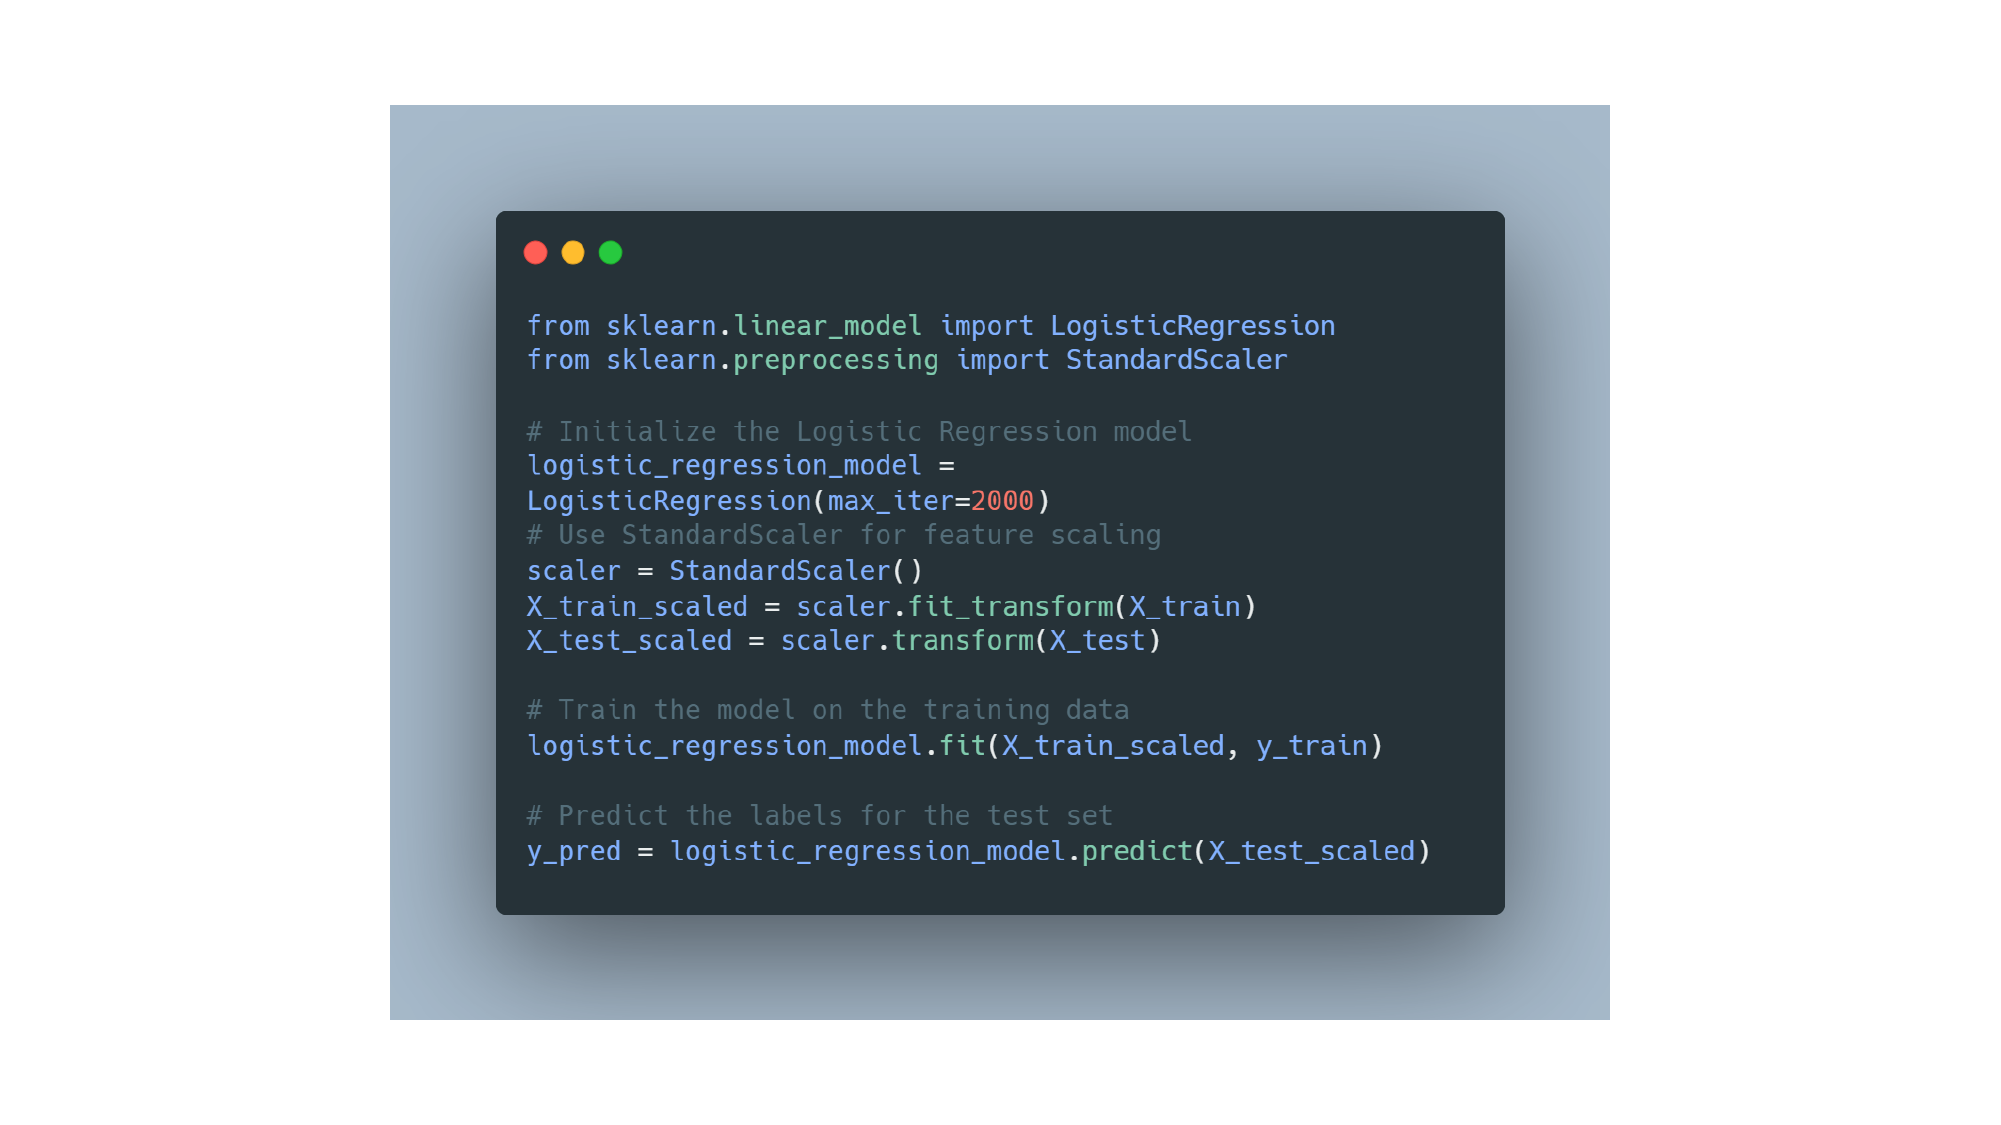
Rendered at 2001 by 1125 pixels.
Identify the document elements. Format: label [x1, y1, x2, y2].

picture [390, 105, 1610, 1020]
